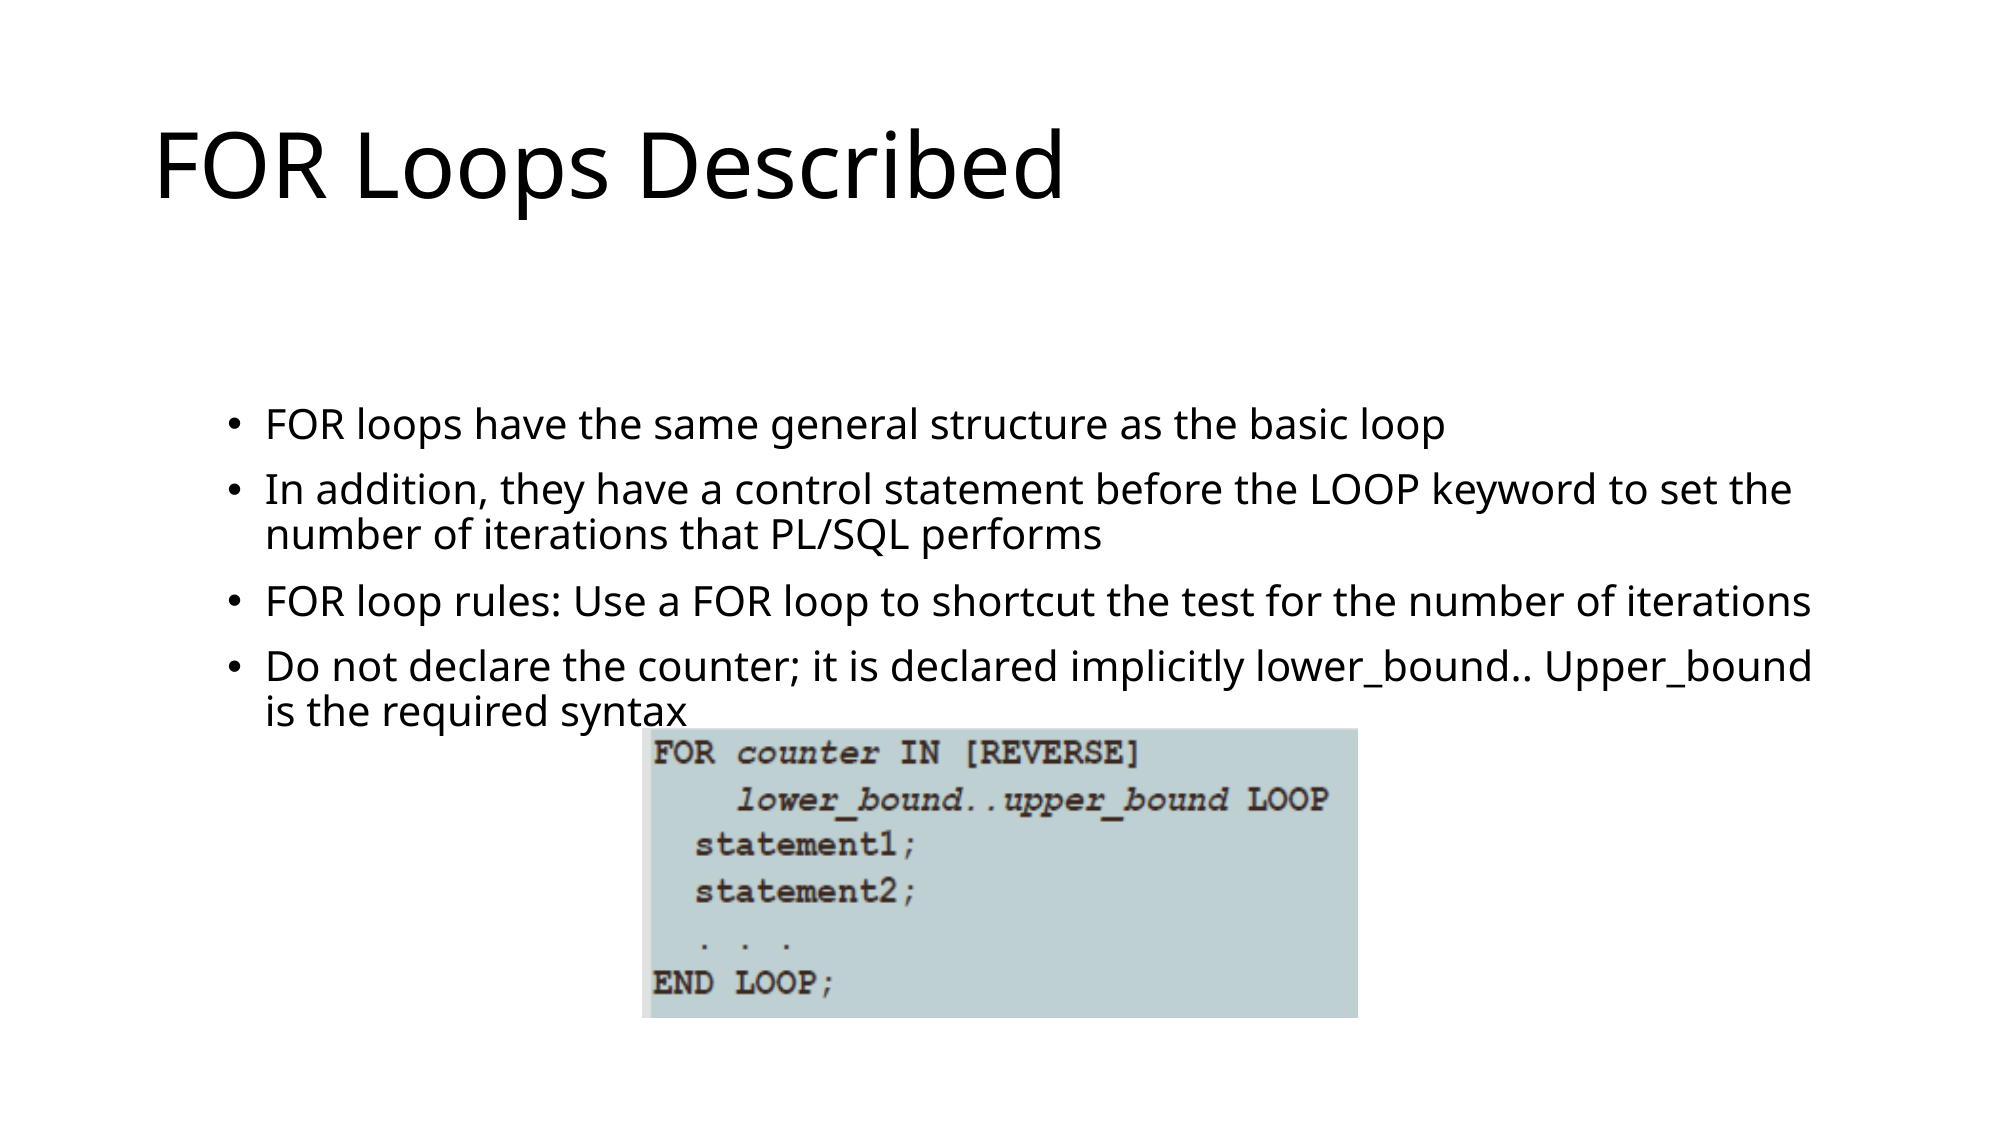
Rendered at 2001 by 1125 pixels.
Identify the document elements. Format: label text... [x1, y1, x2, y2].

list FOR loops have the same general structure as the basic loop In addition, they have a control statement before the LOOP keyword to set the number of iterations that PL/SQL performs FOR loop rules: Use a FOR loop to shortcut the test for the number of iterations Do not declare the counter; it is declared implicitly lower_bound.. Upper_bound is the required syntax [212, 395, 1850, 940]
title FOR Loops Described [137, 59, 1863, 278]
picture [641, 728, 1359, 1019]
